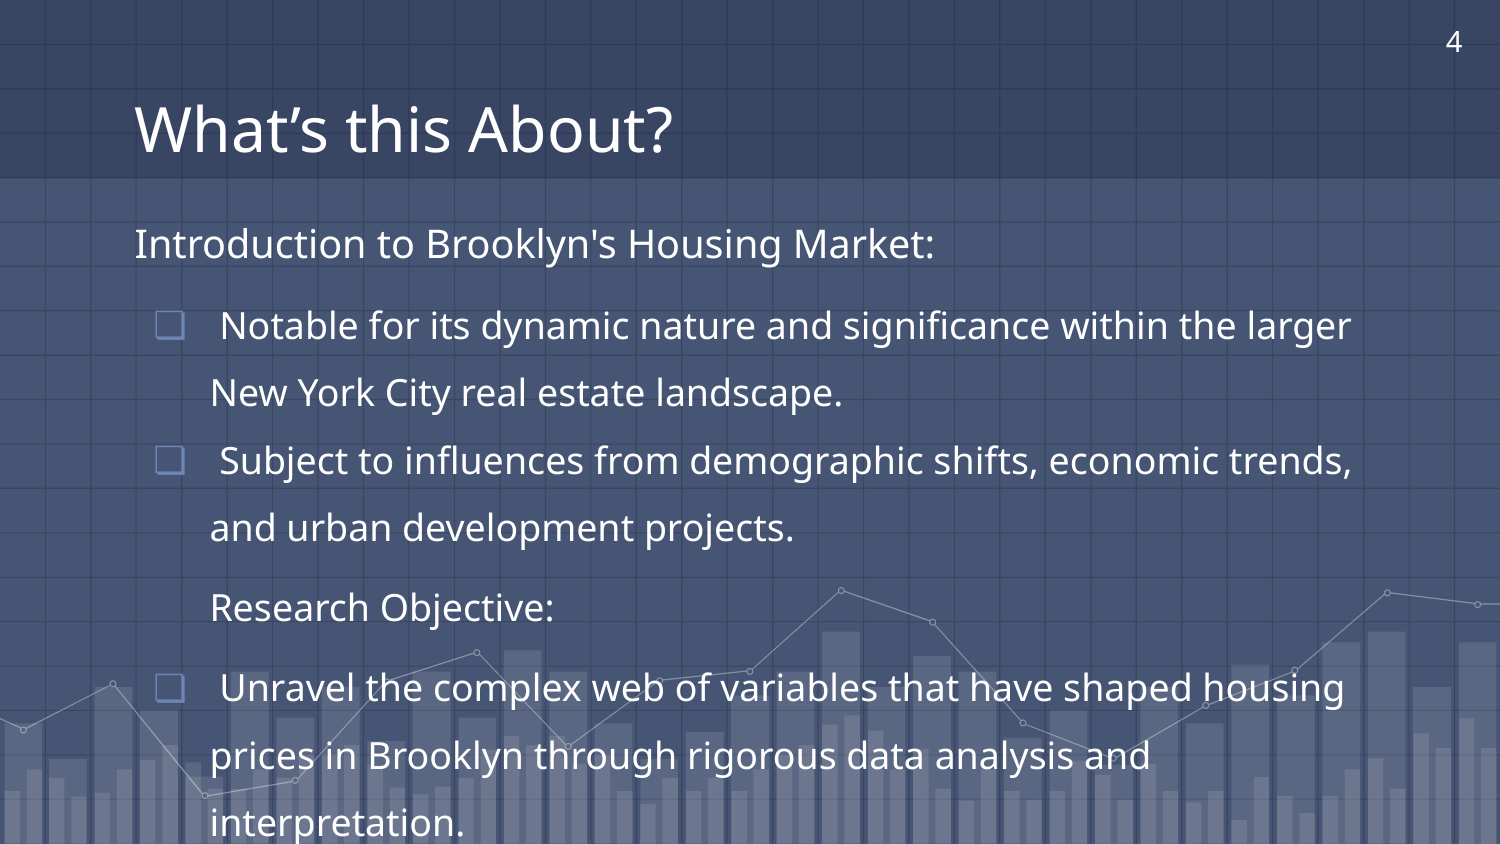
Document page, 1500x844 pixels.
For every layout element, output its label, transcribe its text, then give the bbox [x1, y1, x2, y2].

title What’s this About? [119, 39, 1381, 180]
slide_number 4 [1408, 0, 1500, 88]
list Introduction to Brooklyn's Housing Market: Notable for its dynamic nature and significance within the larger New York City real estate landscape. Subject to influences from demographic shifts, economic trends, and urban development projects. Research Objective: Unravel the complex web of variables that have shaped housing prices in Brooklyn through rigorous data analysis and interpretation. [119, 180, 1381, 808]
